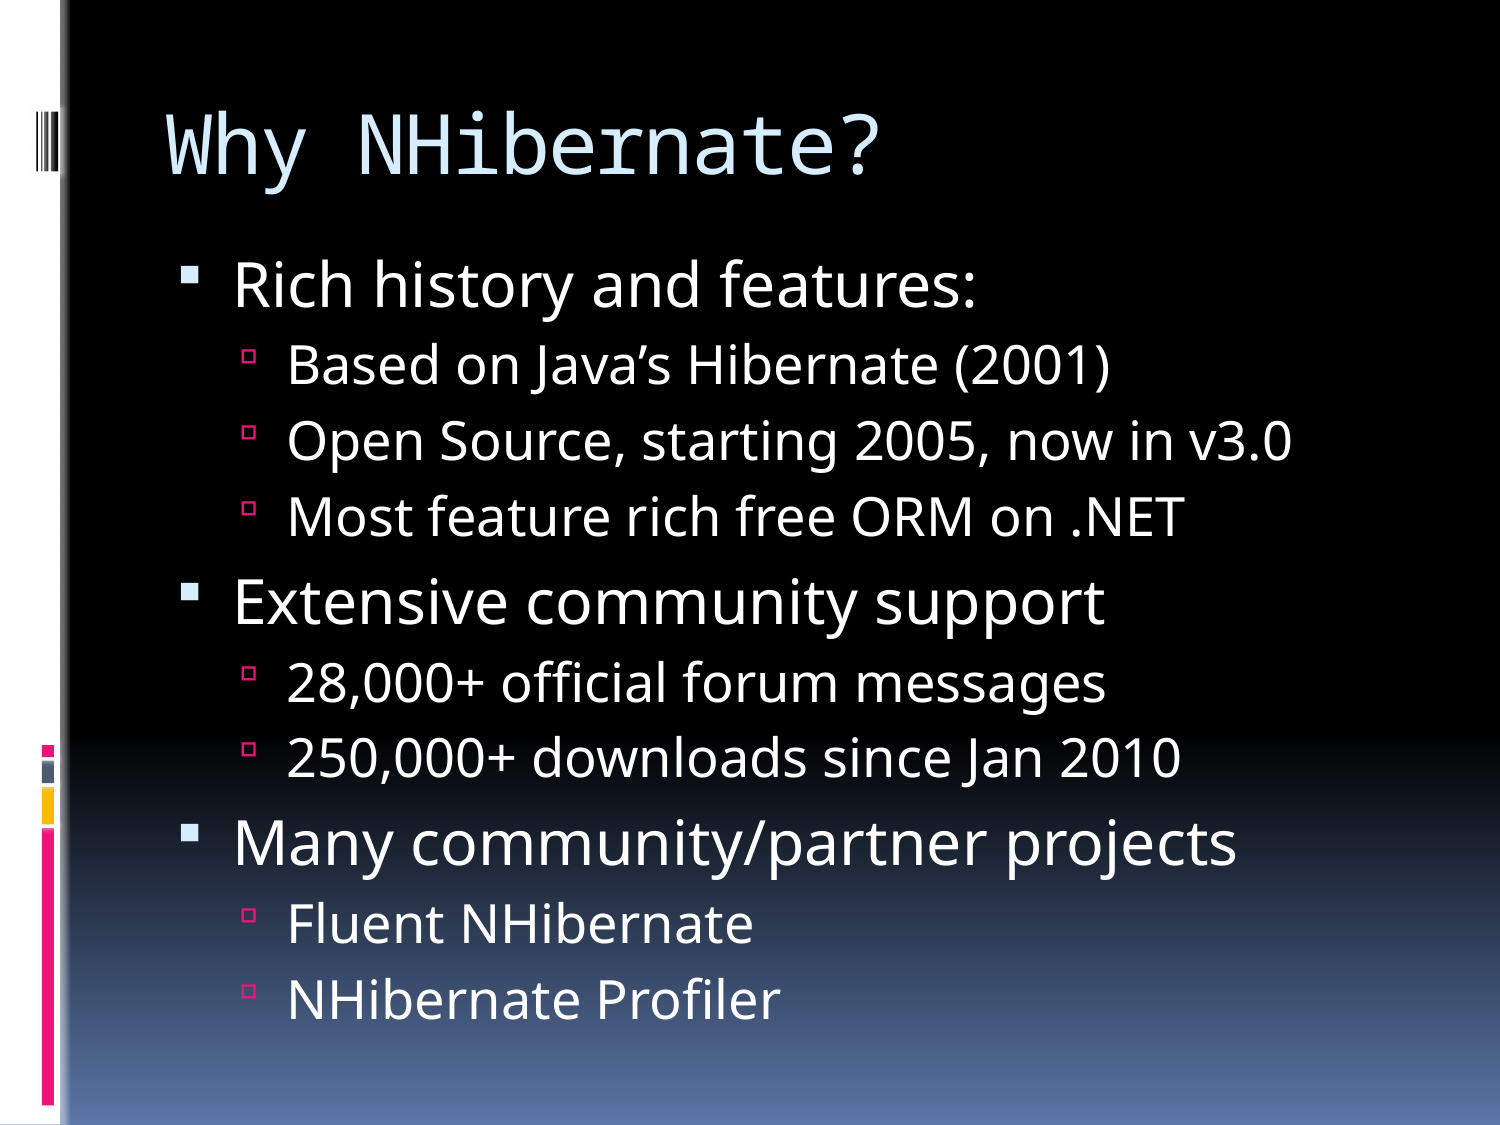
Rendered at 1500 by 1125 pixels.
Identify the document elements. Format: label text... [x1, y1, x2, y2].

title Why NHibernate? [150, 83, 1425, 234]
list Rich history and features: Based on Java’s Hibernate (2001) Open Source, starting 2005, now in v3.0 Most feature rich free ORM on .NET Extensive community support 28,000+ official forum messages 250,000+ downloads since Jan 2010 Many community/partner projects Fluent NHibernate NHibernate Profiler [150, 237, 1425, 1125]
